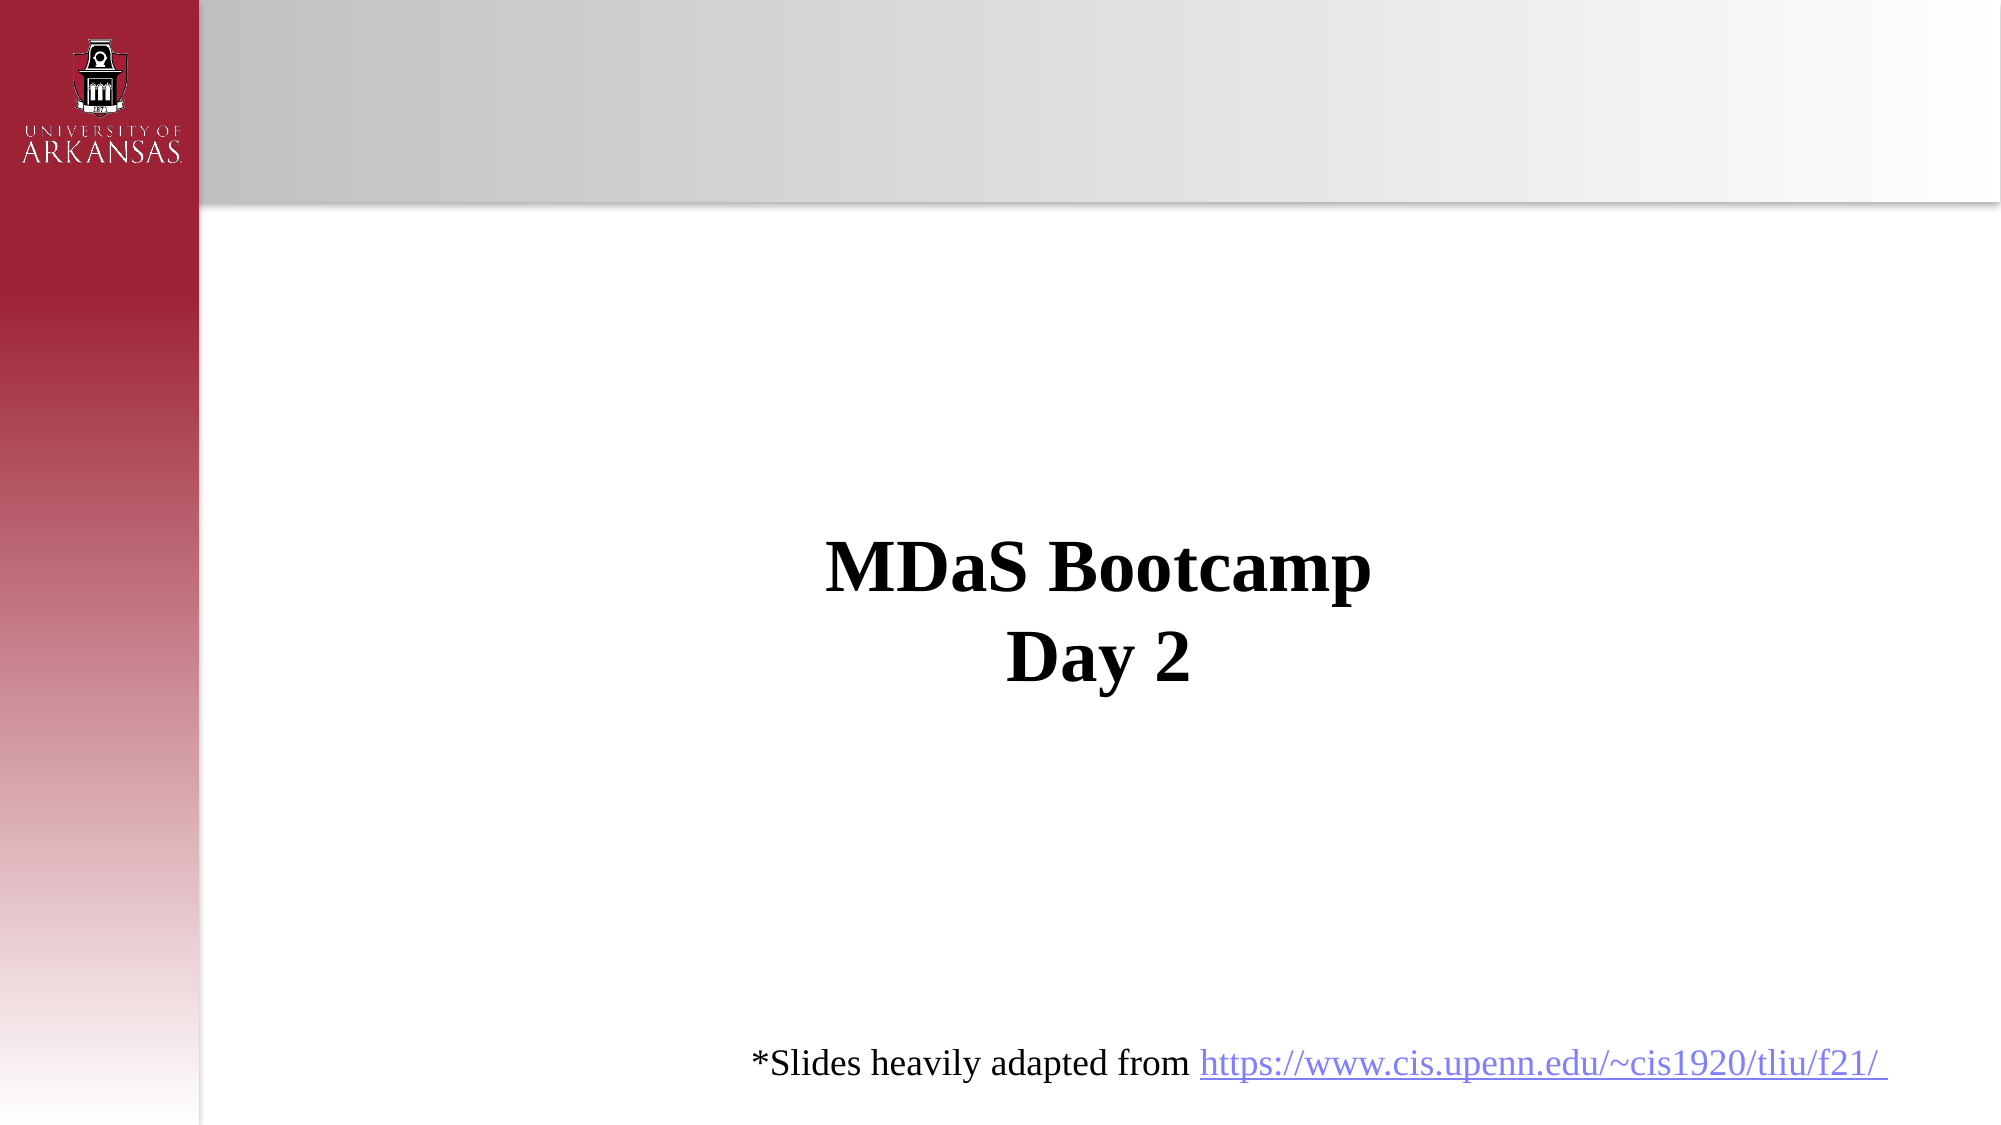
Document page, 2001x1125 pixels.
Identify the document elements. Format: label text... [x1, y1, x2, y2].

text_box *Slides heavily adapted from https://www.cis.upenn.edu/~cis1920/tliu/f21/ [736, 1030, 1980, 1091]
title MDaS Bootcamp Day 2 [198, 485, 2000, 727]
picture [20, 39, 182, 163]
